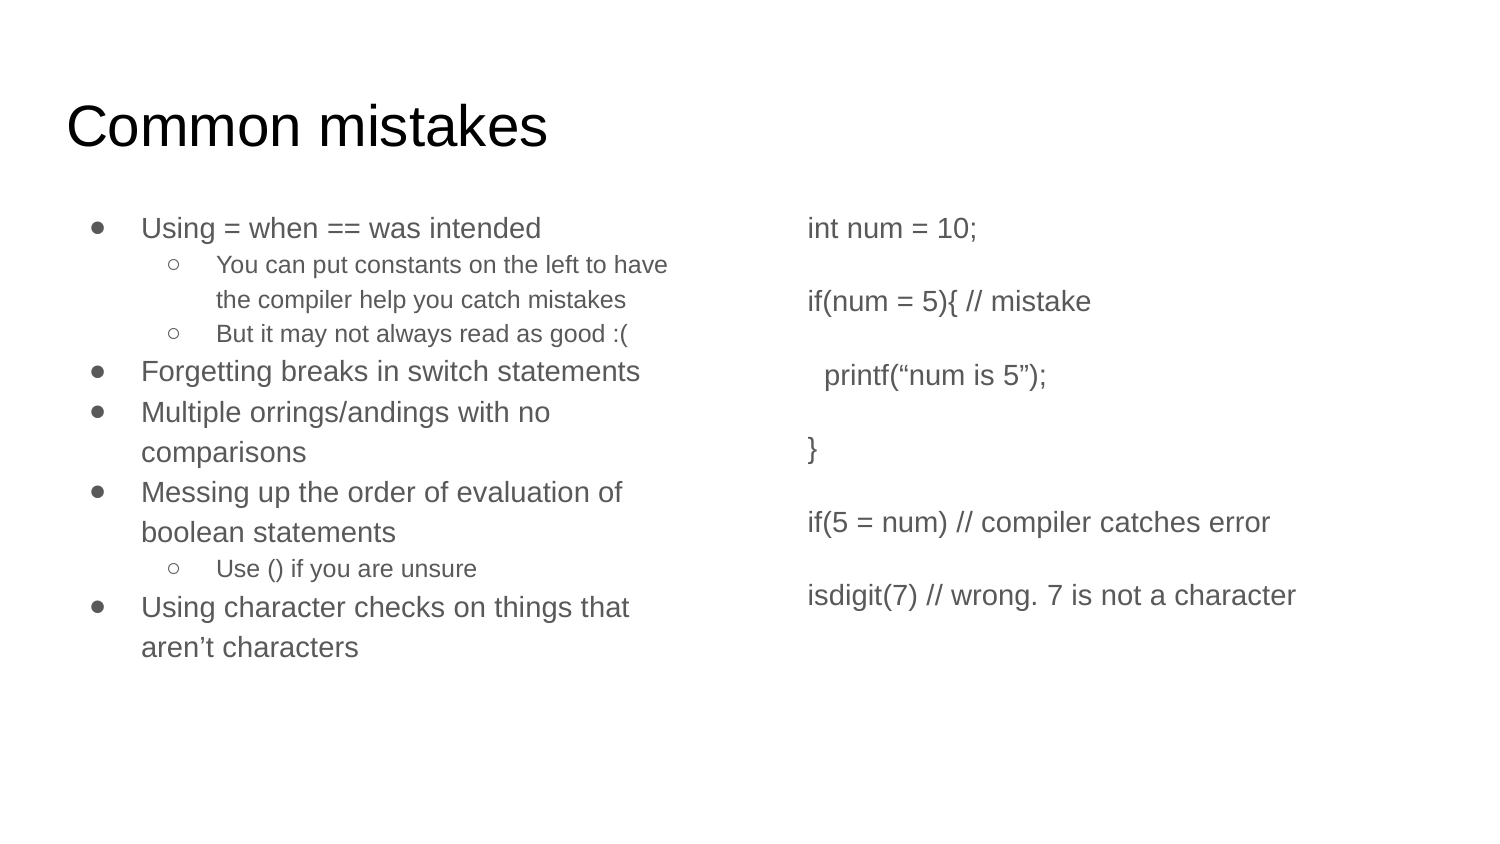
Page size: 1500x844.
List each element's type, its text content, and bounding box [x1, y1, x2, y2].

list Using = when == was intended You can put constants on the left to have the compiler help you catch mistakes But it may not always read as good :( Forgetting breaks in switch statements Multiple orrings/andings with no comparisons Messing up the order of evaluation of boolean statements Use () if you are unsure Using character checks on things that aren’t characters [51, 189, 708, 750]
title Common mistakes [51, 72, 1449, 167]
list int num = 10; if(num = 5){ // mistake printf(“num is 5”); } if(5 = num) // compiler catches error isdigit(7) // wrong. 7 is not a character [792, 189, 1449, 750]
